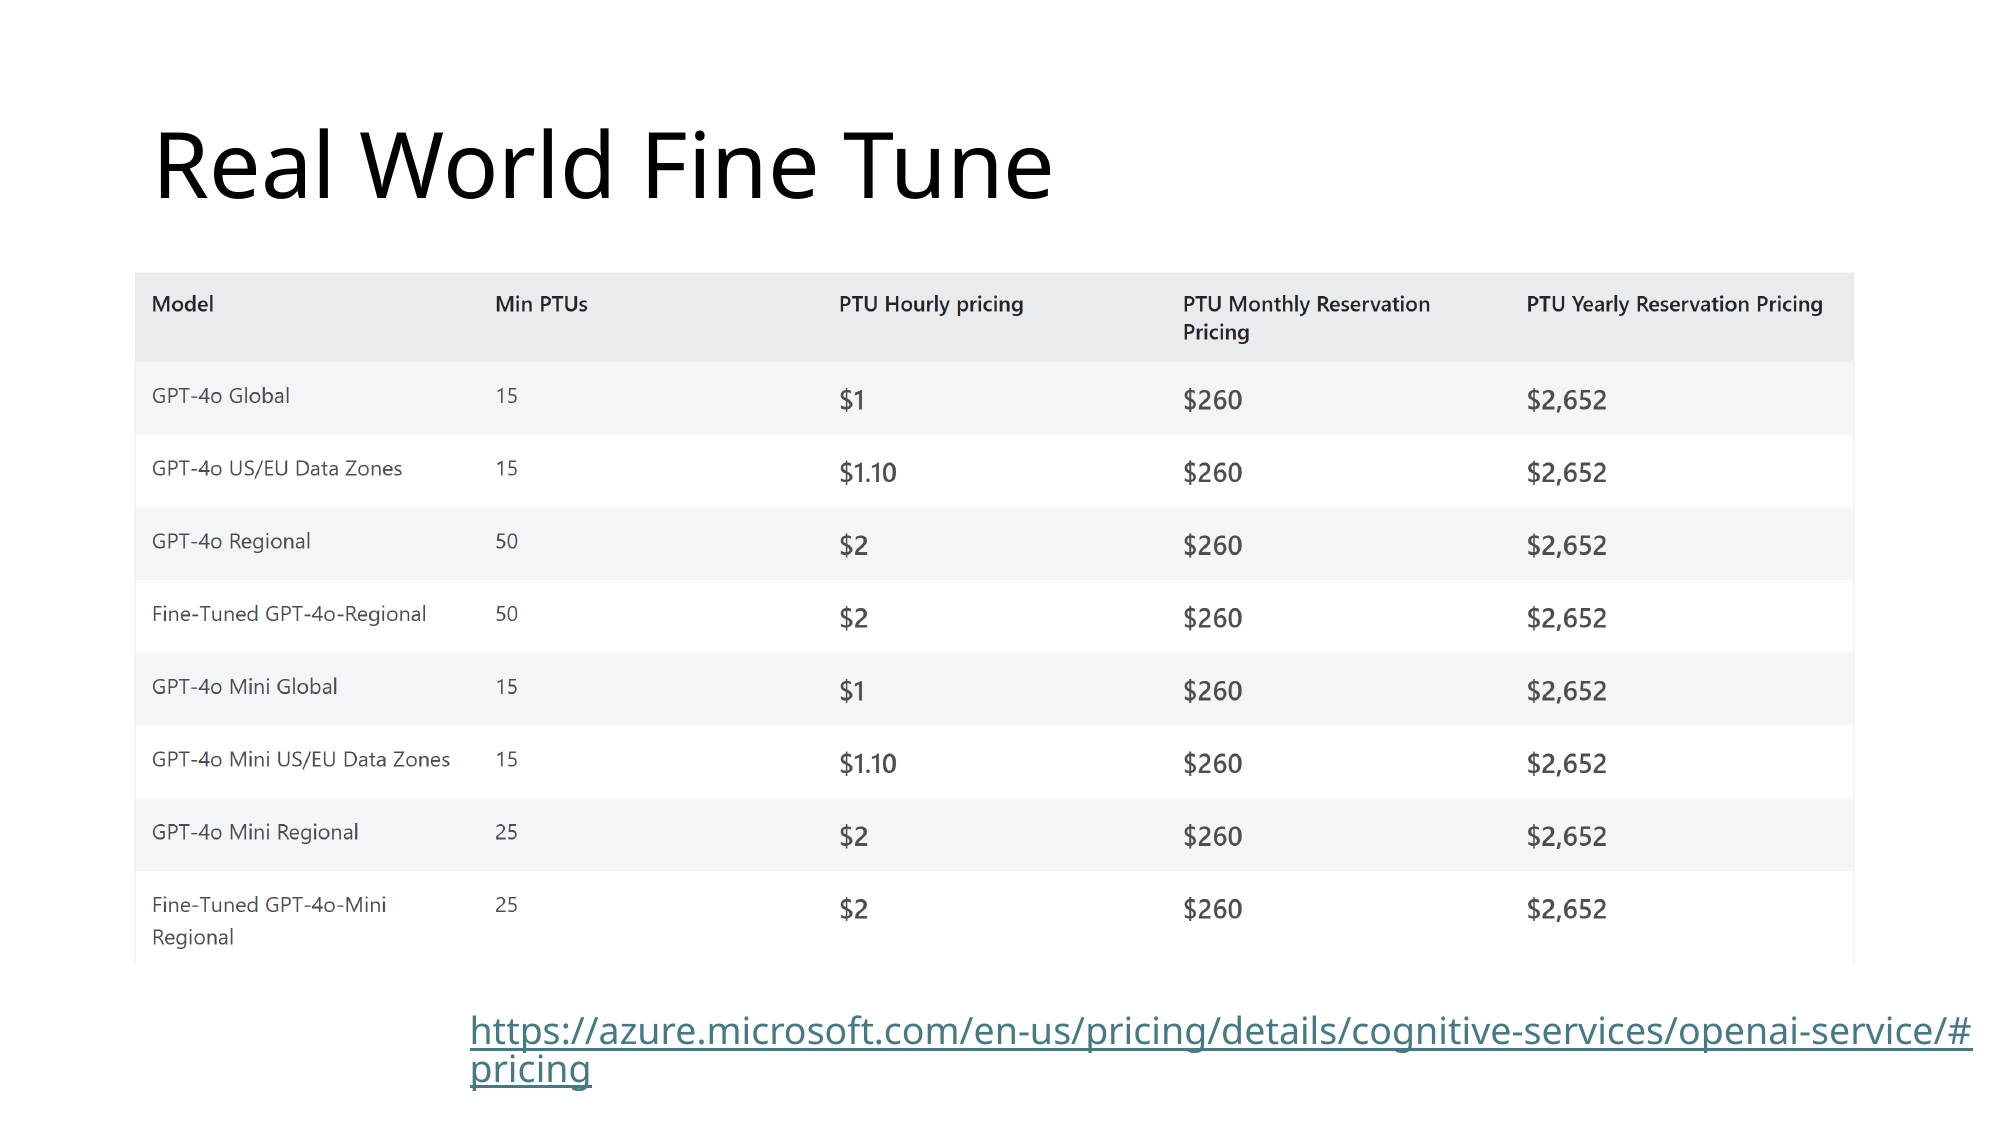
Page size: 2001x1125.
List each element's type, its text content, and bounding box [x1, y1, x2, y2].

text_box https://azure.microsoft.com/en-us/pricing/details/cognitive-services/openai-service/#pricing [454, 1000, 2000, 1111]
title Real World Fine Tune [137, 59, 1863, 254]
picture [115, 254, 1885, 963]
